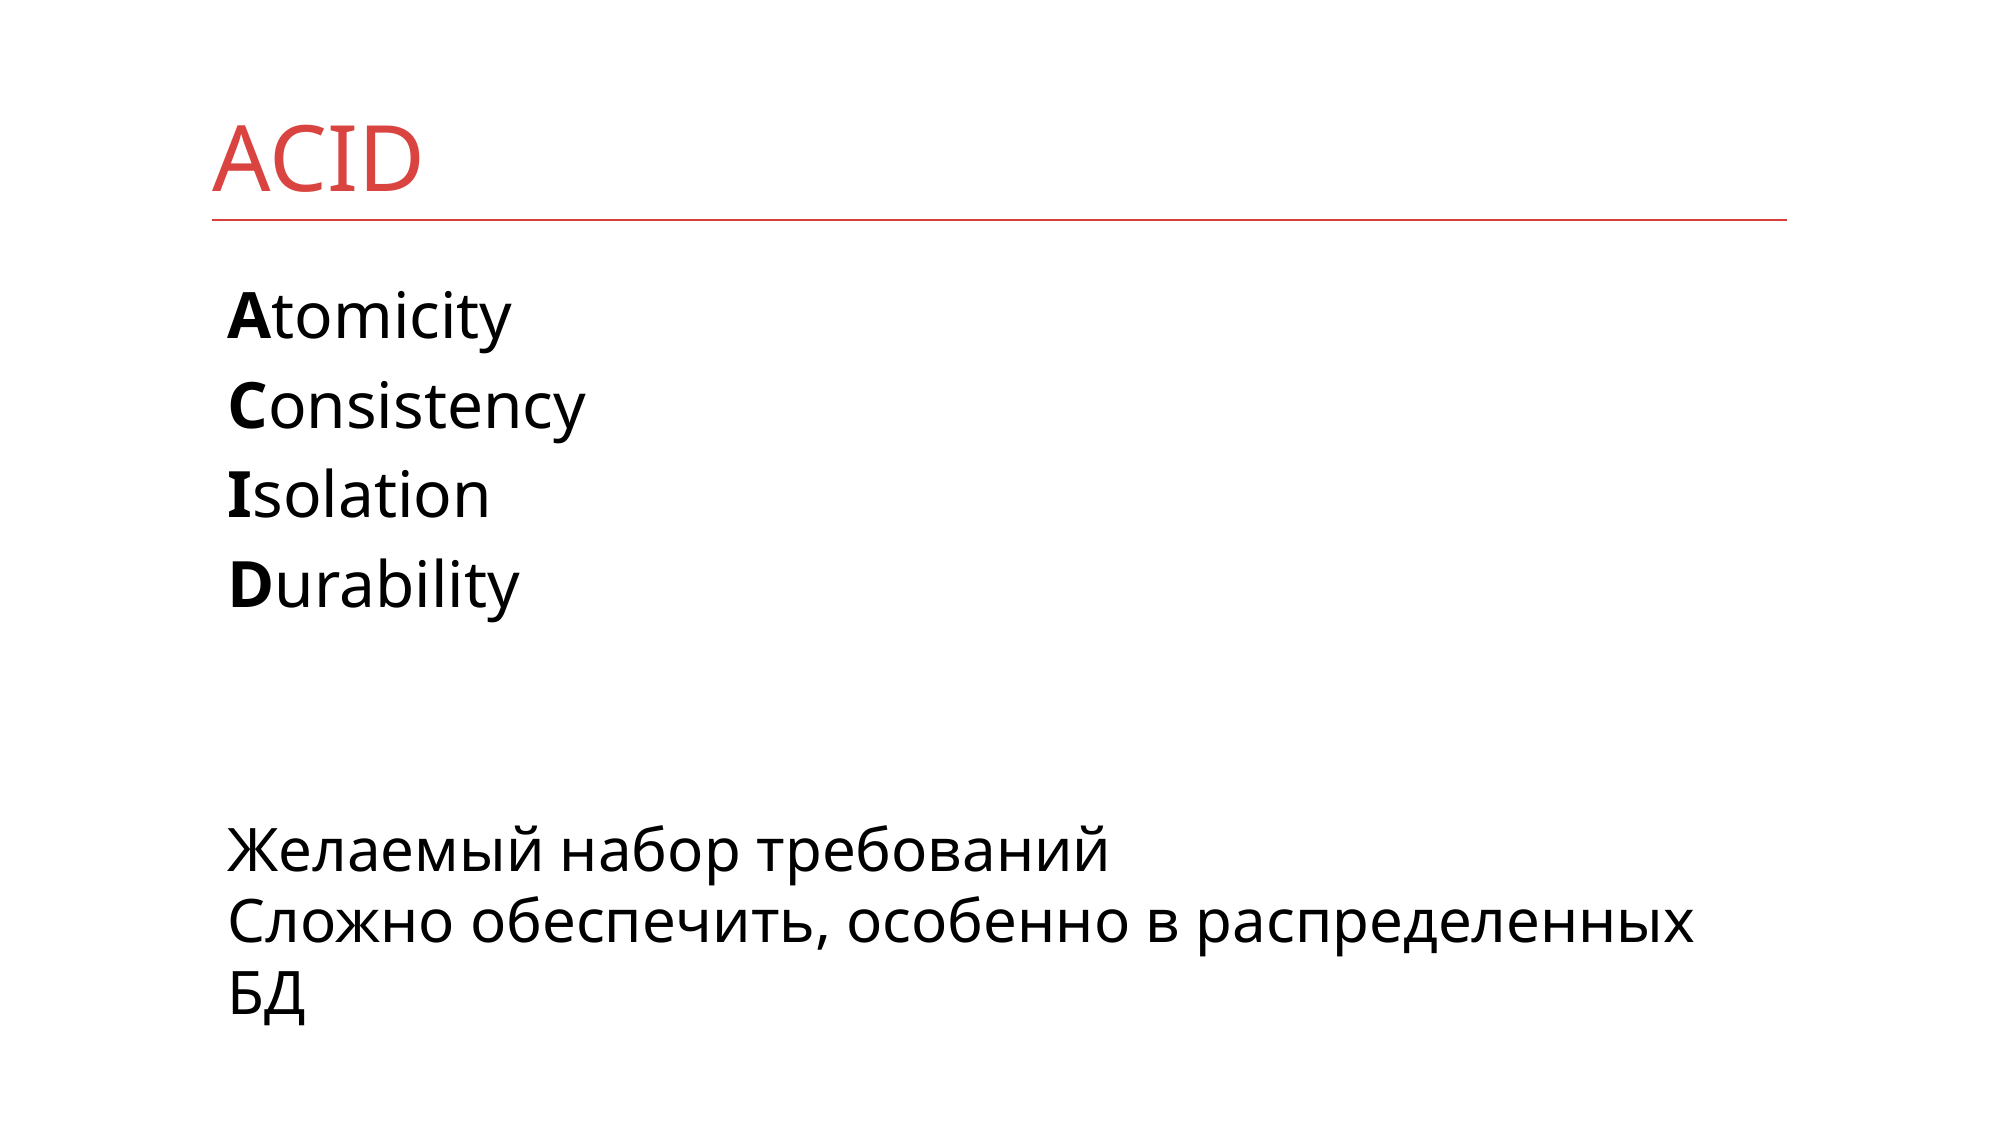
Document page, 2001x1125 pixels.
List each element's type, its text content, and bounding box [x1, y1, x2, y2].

list Atomicity Consistency Isolation Durability Желаемый набор требований Сложно обеспечить, особенно в распределенных БД [212, 267, 1788, 1035]
title ACID [212, 90, 1788, 220]
